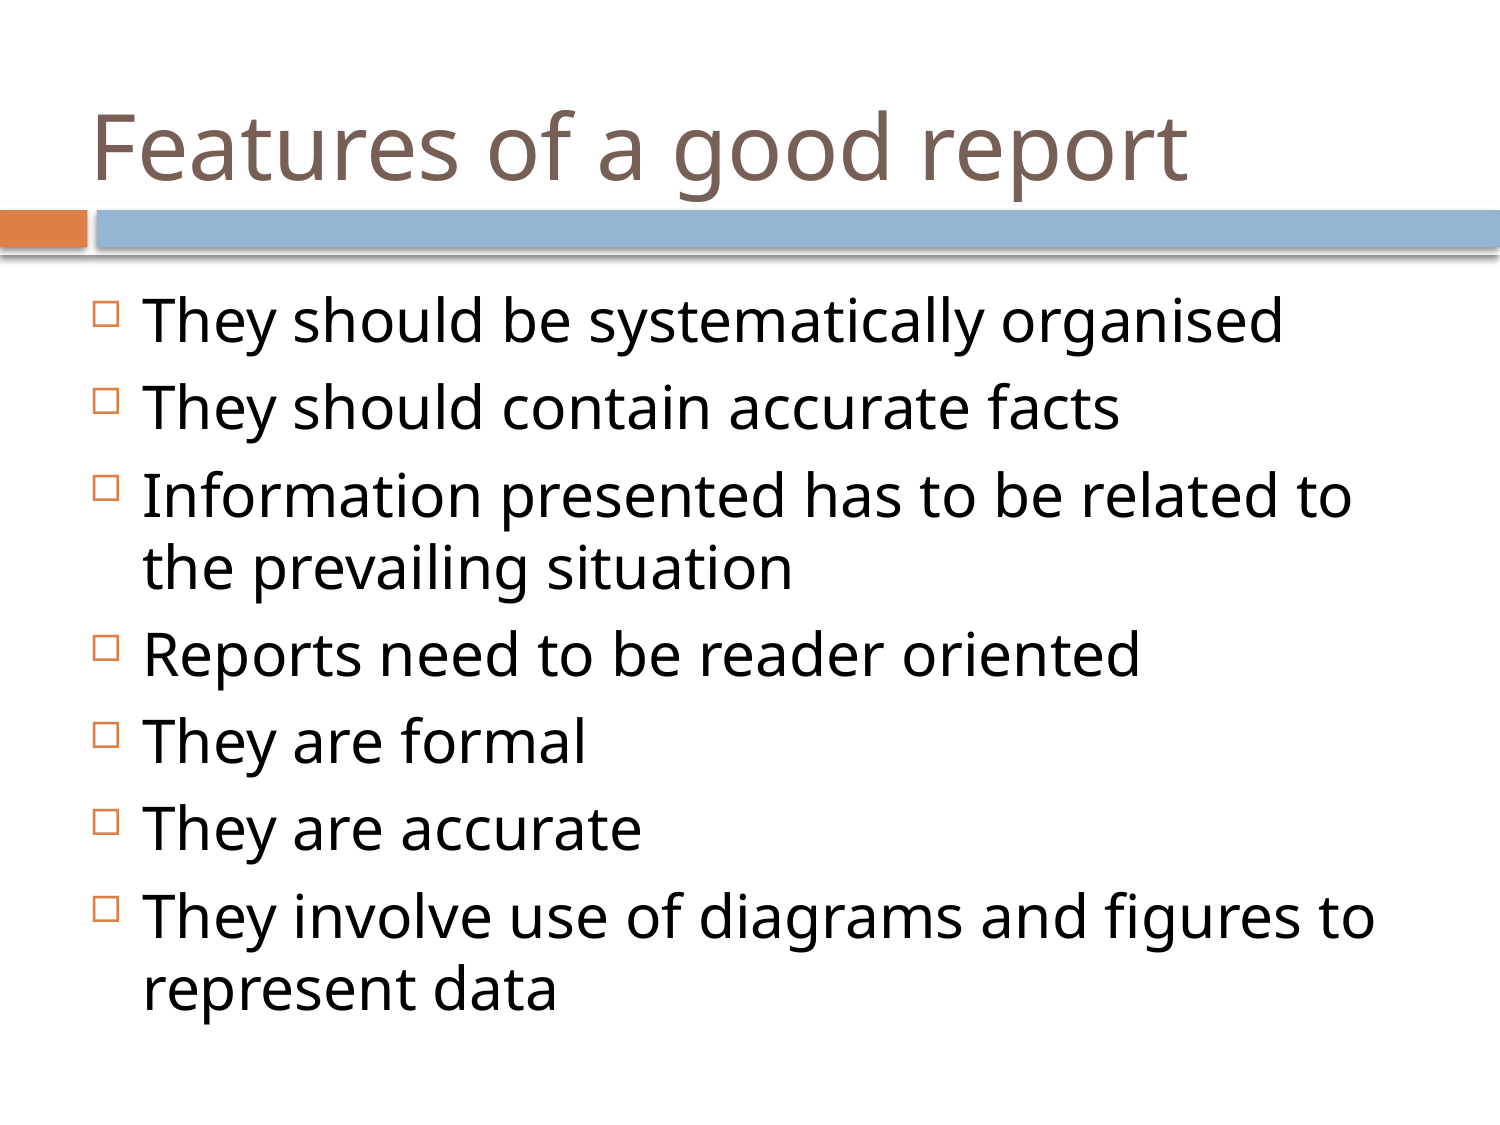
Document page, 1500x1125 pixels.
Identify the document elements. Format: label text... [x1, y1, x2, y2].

list They should be systematically organised They should contain accurate facts Information presented has to be related to the prevailing situation Reports need to be reader oriented They are formal They are accurate They involve use of diagrams and figures to represent data [75, 275, 1425, 1075]
title Features of a good report [75, 50, 1425, 238]
